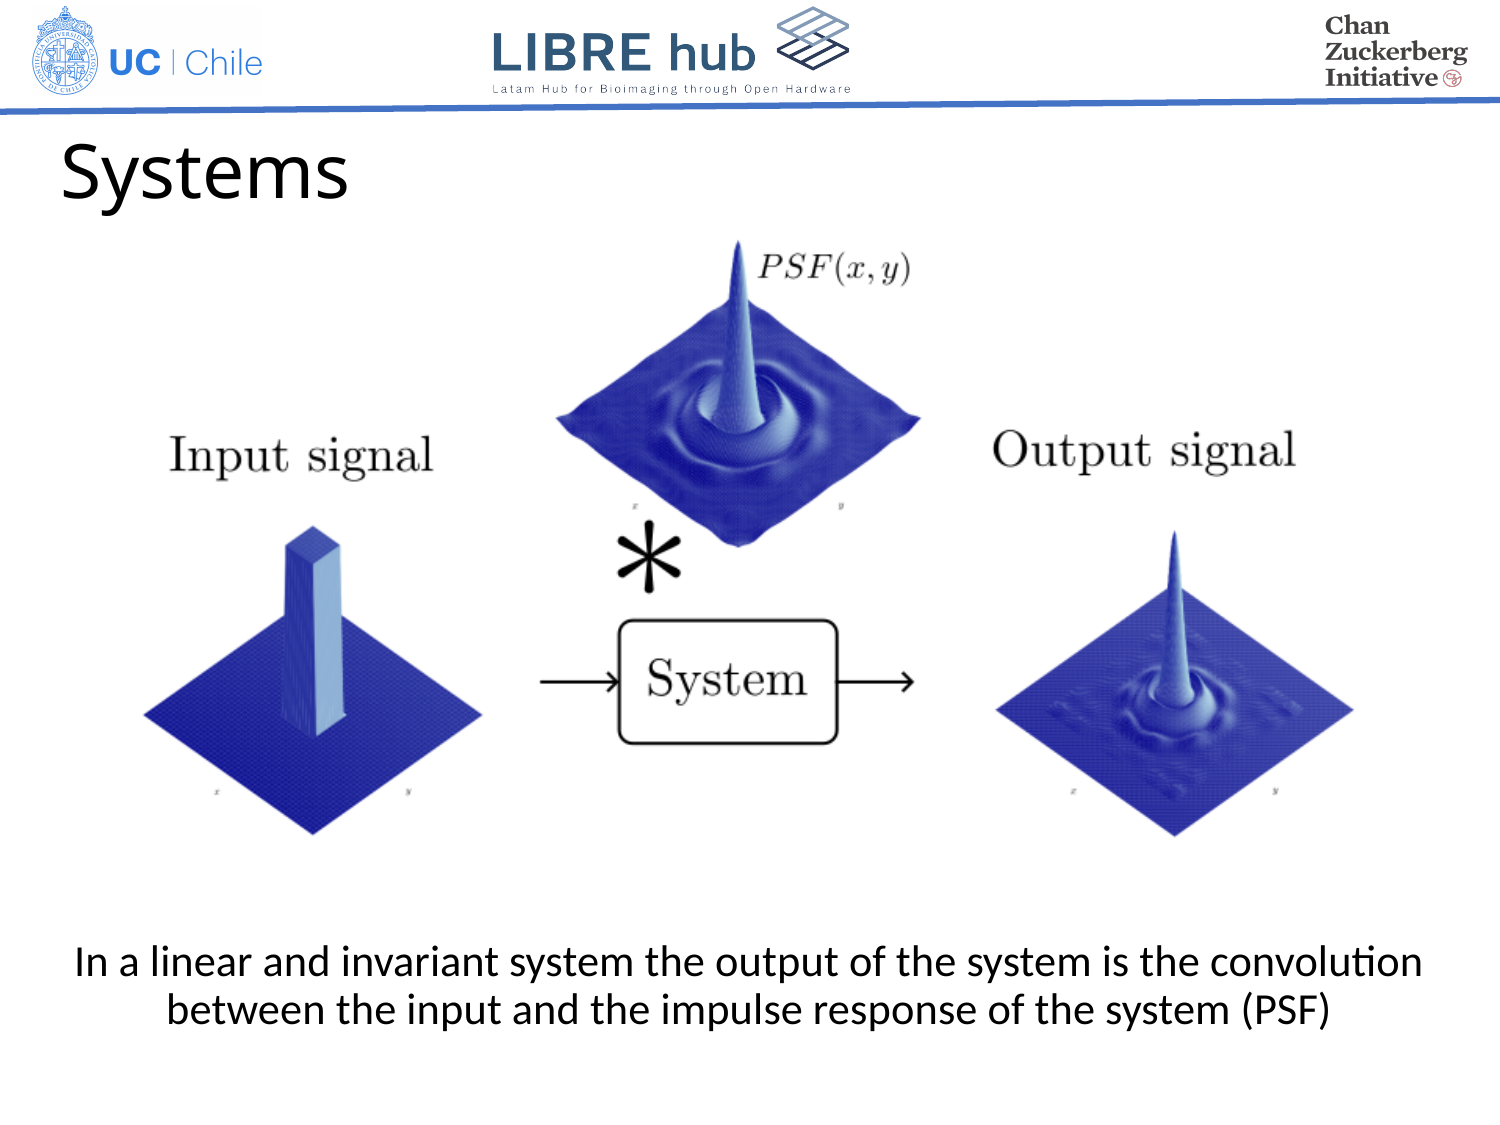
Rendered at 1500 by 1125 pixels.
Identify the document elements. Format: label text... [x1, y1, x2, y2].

picture [135, 239, 1365, 886]
title Systems [45, 117, 1474, 231]
picture [32, 6, 262, 95]
picture [1320, 6, 1475, 96]
list In a linear and invariant system the output of the system is the convolution between the input and the impulse response of the system (PSF) [0, 930, 1500, 1044]
picture [493, 6, 850, 96]
